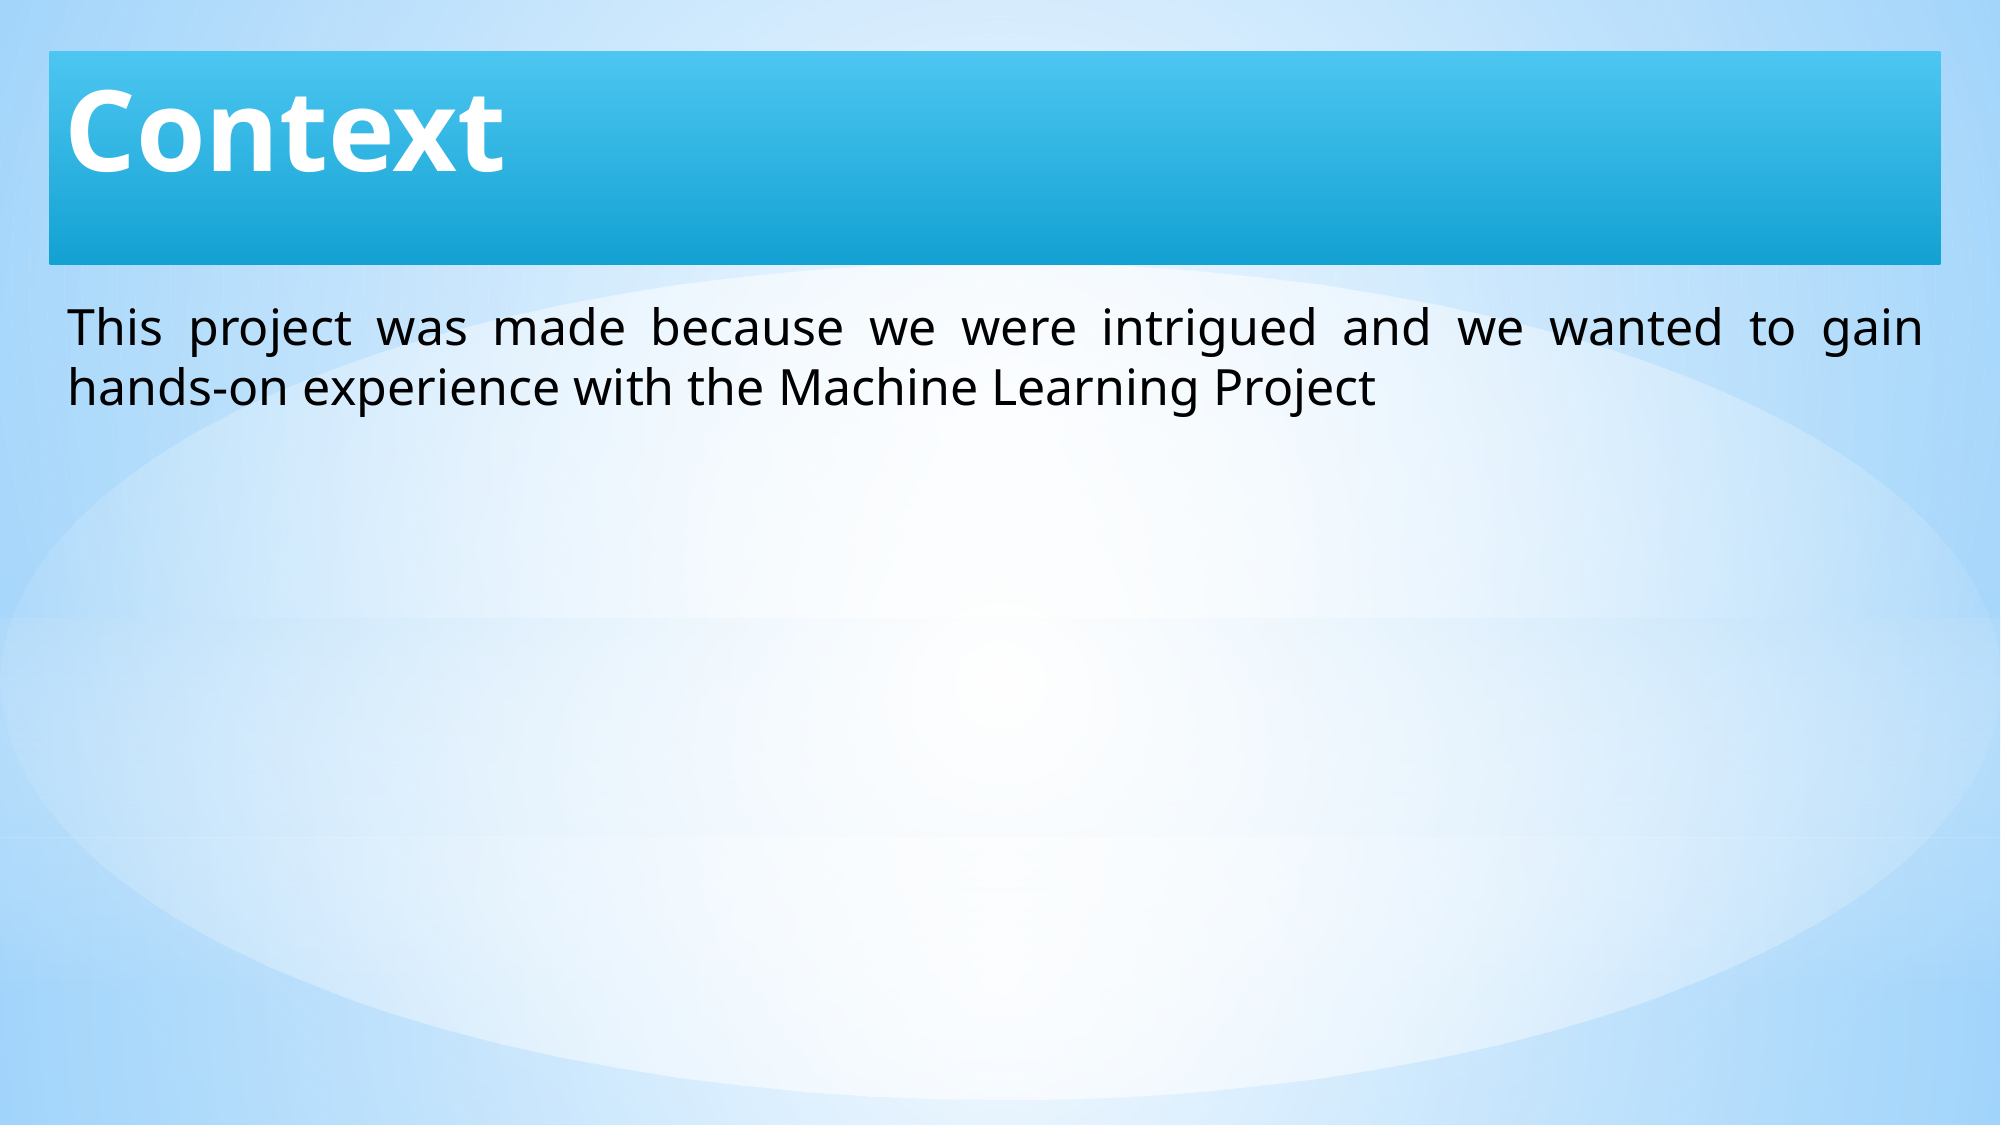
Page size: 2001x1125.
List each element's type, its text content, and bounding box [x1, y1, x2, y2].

title Context [49, 51, 1941, 265]
list This project was made because we were intrigued and we wanted to gain hands-on experience with the Machine Learning Project [45, 287, 1941, 452]
